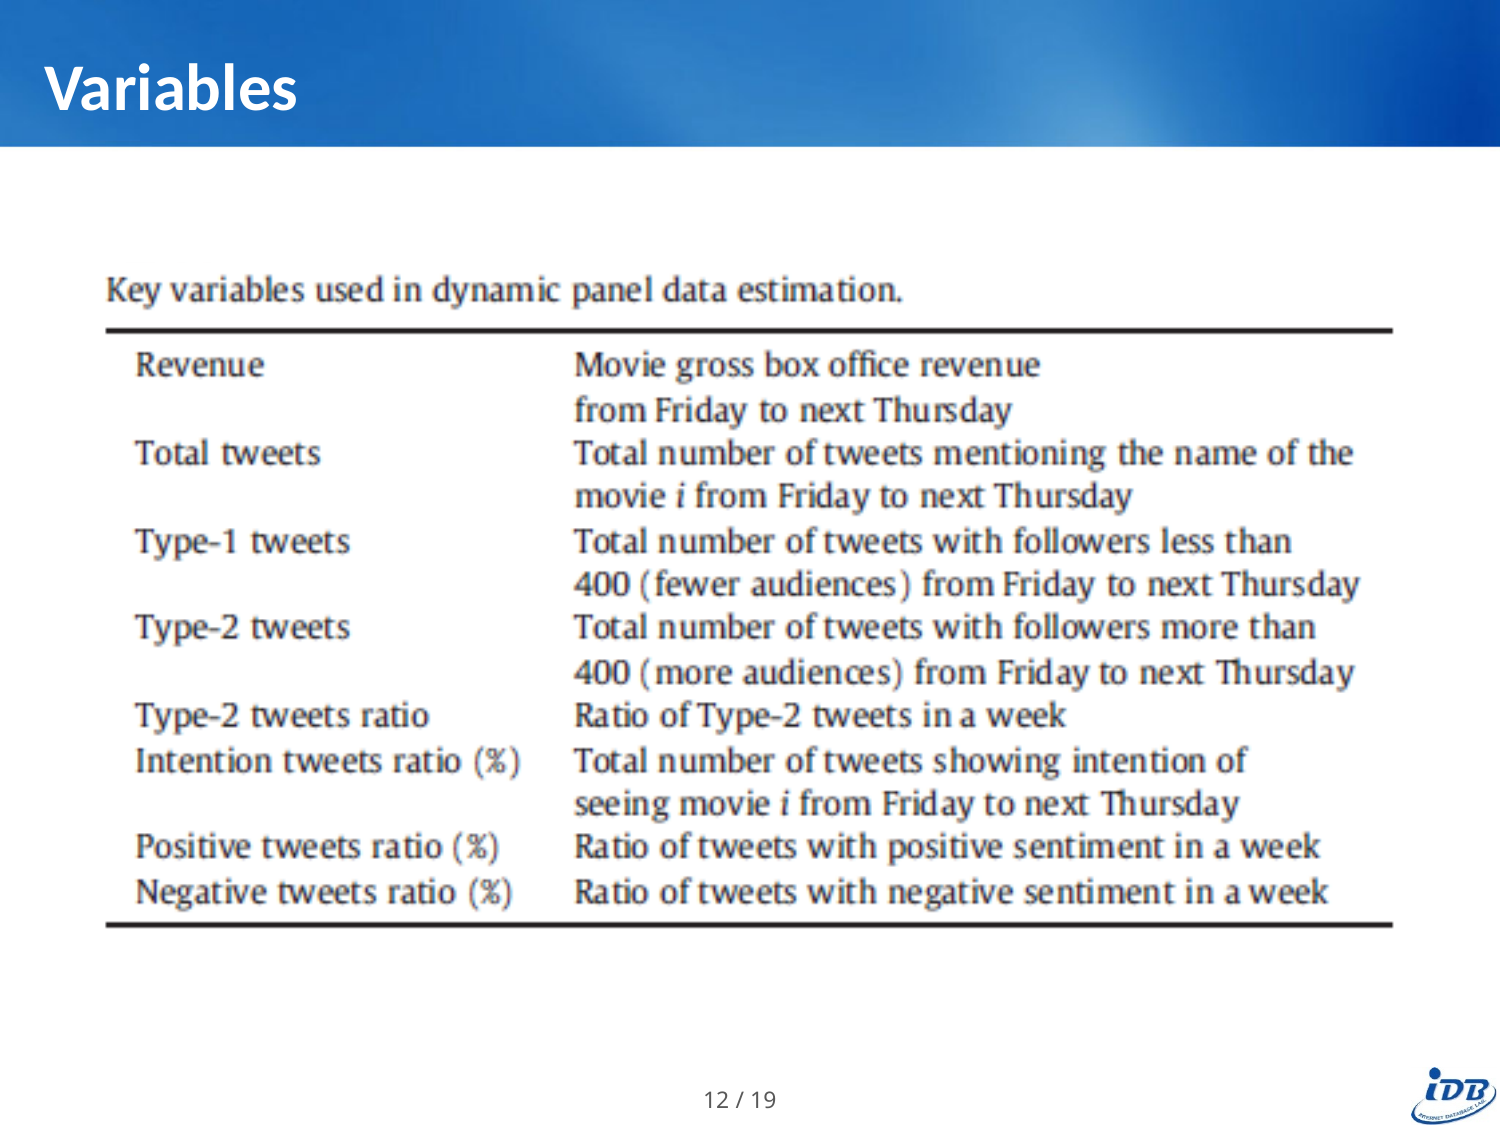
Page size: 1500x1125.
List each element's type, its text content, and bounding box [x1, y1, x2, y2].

picture [0, 0, 1500, 1125]
title Variables [29, 19, 1471, 149]
